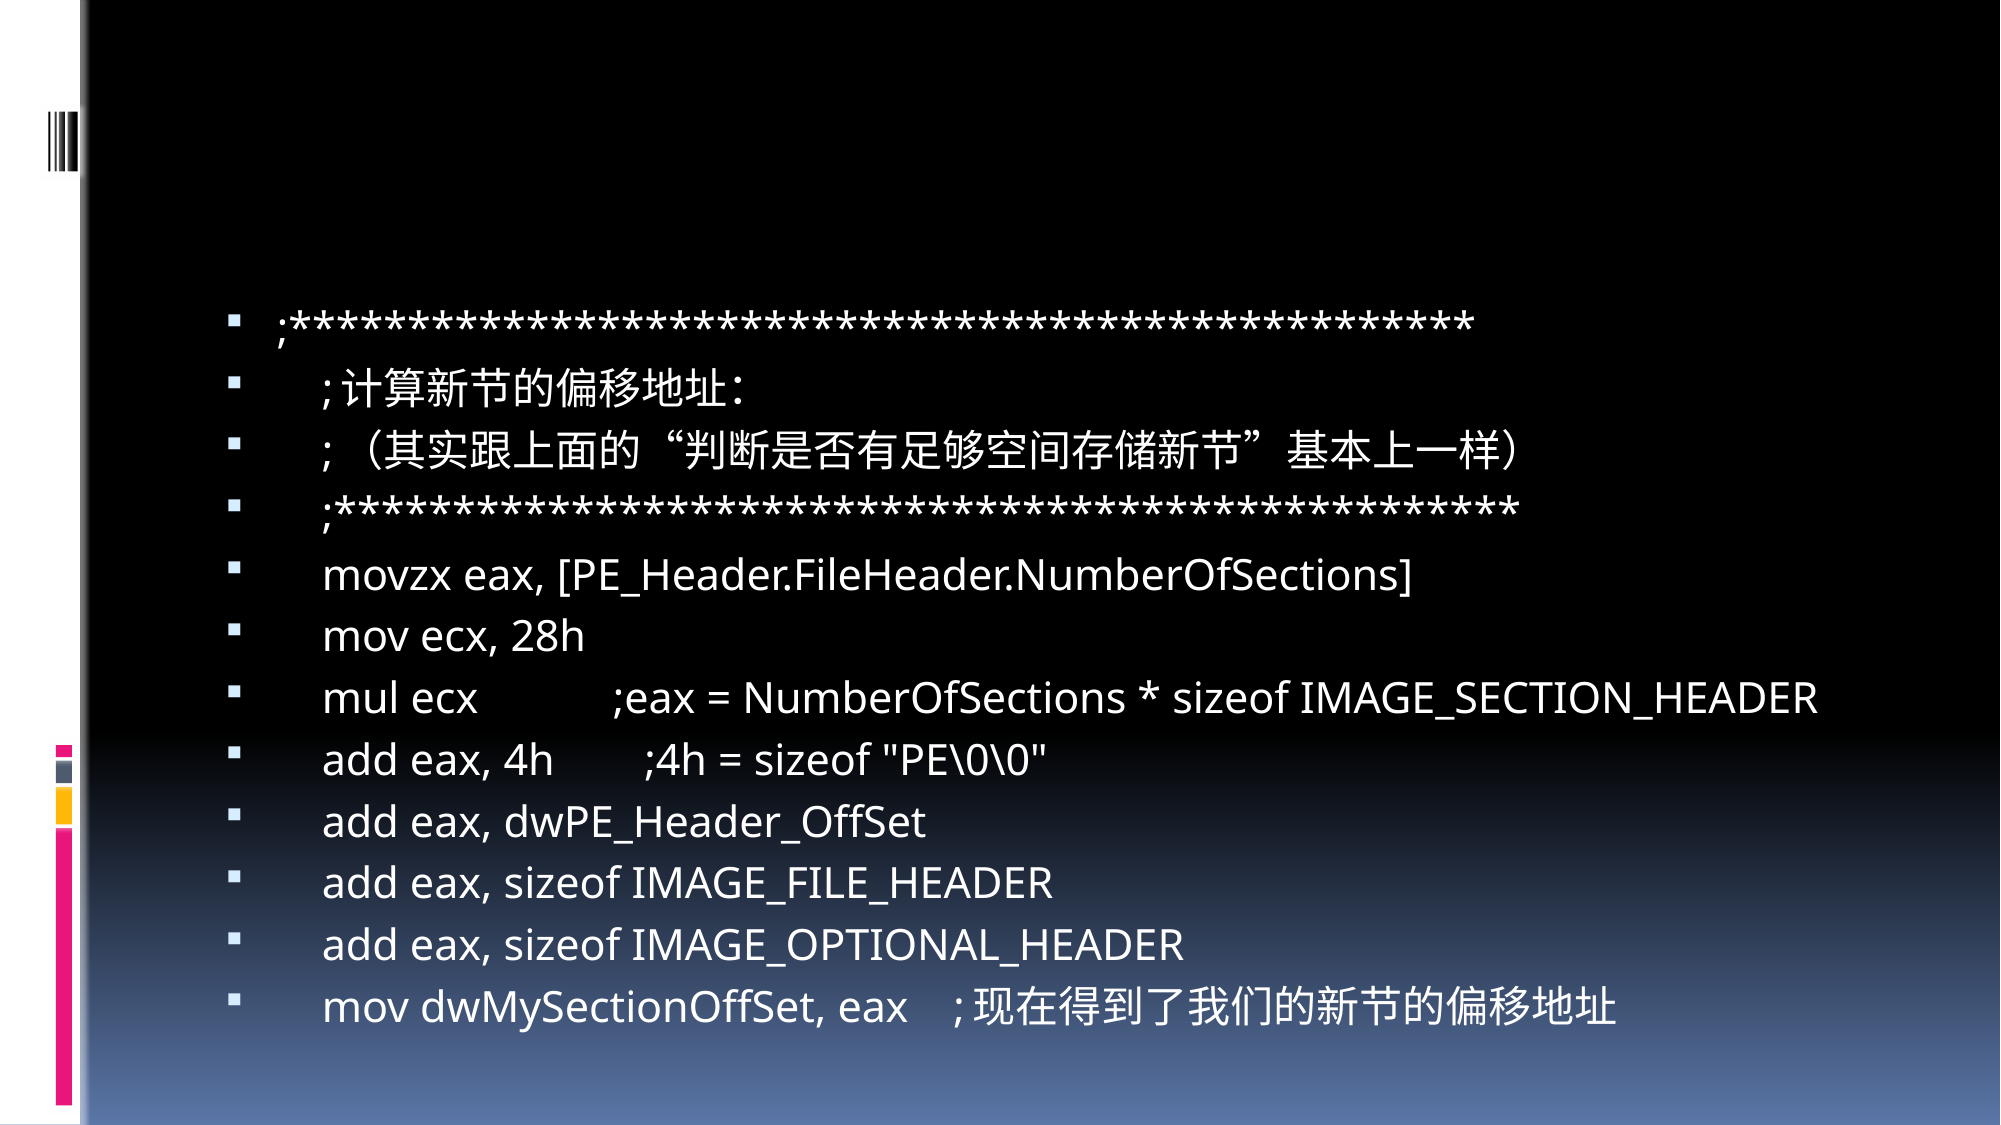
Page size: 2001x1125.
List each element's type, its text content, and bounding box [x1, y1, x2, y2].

list ;************************************************** ;计算新节的偏移地址： ;（其实跟上面的“判断是否有足够空间存储新节”基本上一样） ;************************************************** movzx eax, [PE_Header.FileHeader.NumberOfSections] mov ecx, 28h mul ecx ;eax = NumberOfSections * sizeof IMAGE_SECTION_HEADER add eax, 4h ;4h = sizeof "PE\0\0" add eax, dwPE_Header_OffSet add eax, sizeof IMAGE_FILE_HEADER add eax, sizeof IMAGE_OPTIONAL_HEADER mov dwMySectionOffSet, eax ;现在得到了我们的新节的偏移地址 [200, 292, 1900, 1043]
